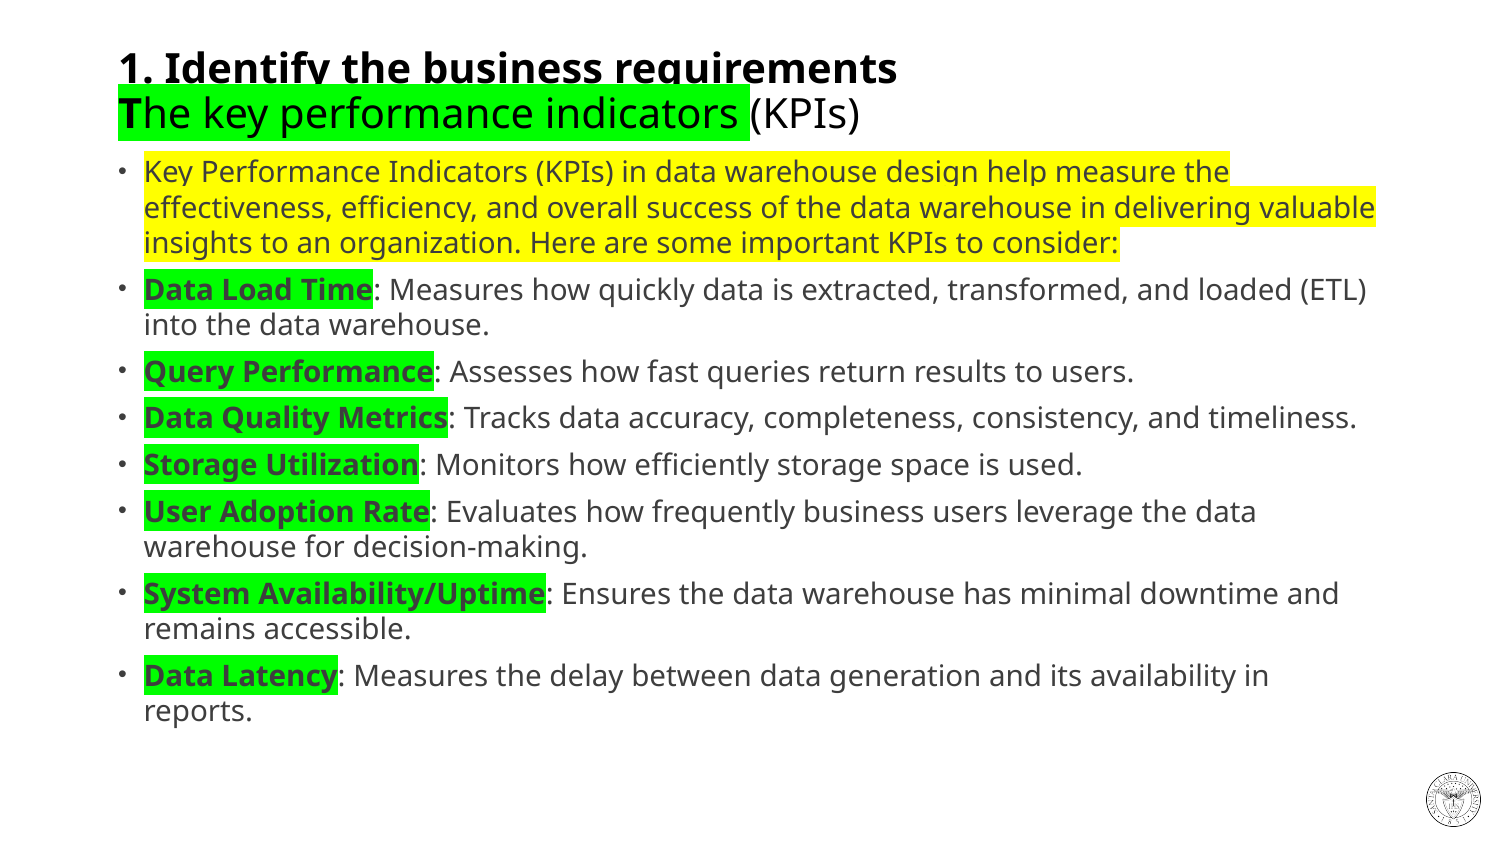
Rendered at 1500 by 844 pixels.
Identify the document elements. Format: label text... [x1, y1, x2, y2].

list Key Performance Indicators (KPIs) in data warehouse design help measure the effectiveness, efficiency, and overall success of the data warehouse in delivering valuable insights to an organization. Here are some important KPIs to consider: Data Load Time: Measures how quickly data is extracted, transformed, and loaded (ETL) into the data warehouse. Query Performance: Assesses how fast queries return results to users. Data Quality Metrics: Tracks data accuracy, completeness, consistency, and timeliness. Storage Utilization: Monitors how efficiently storage space is used. User Adoption Rate: Evaluates how frequently business users leverage the data warehouse for decision-making. System Availability/Uptime: Ensures the data warehouse has minimal downtime and remains accessible. Data Latency: Measures the delay between data generation and its availability in reports. [103, 145, 1397, 738]
title 1. Identify the business requirements The key performance indicators (KPIs) [103, 22, 1397, 145]
picture [1426, 772, 1481, 827]
